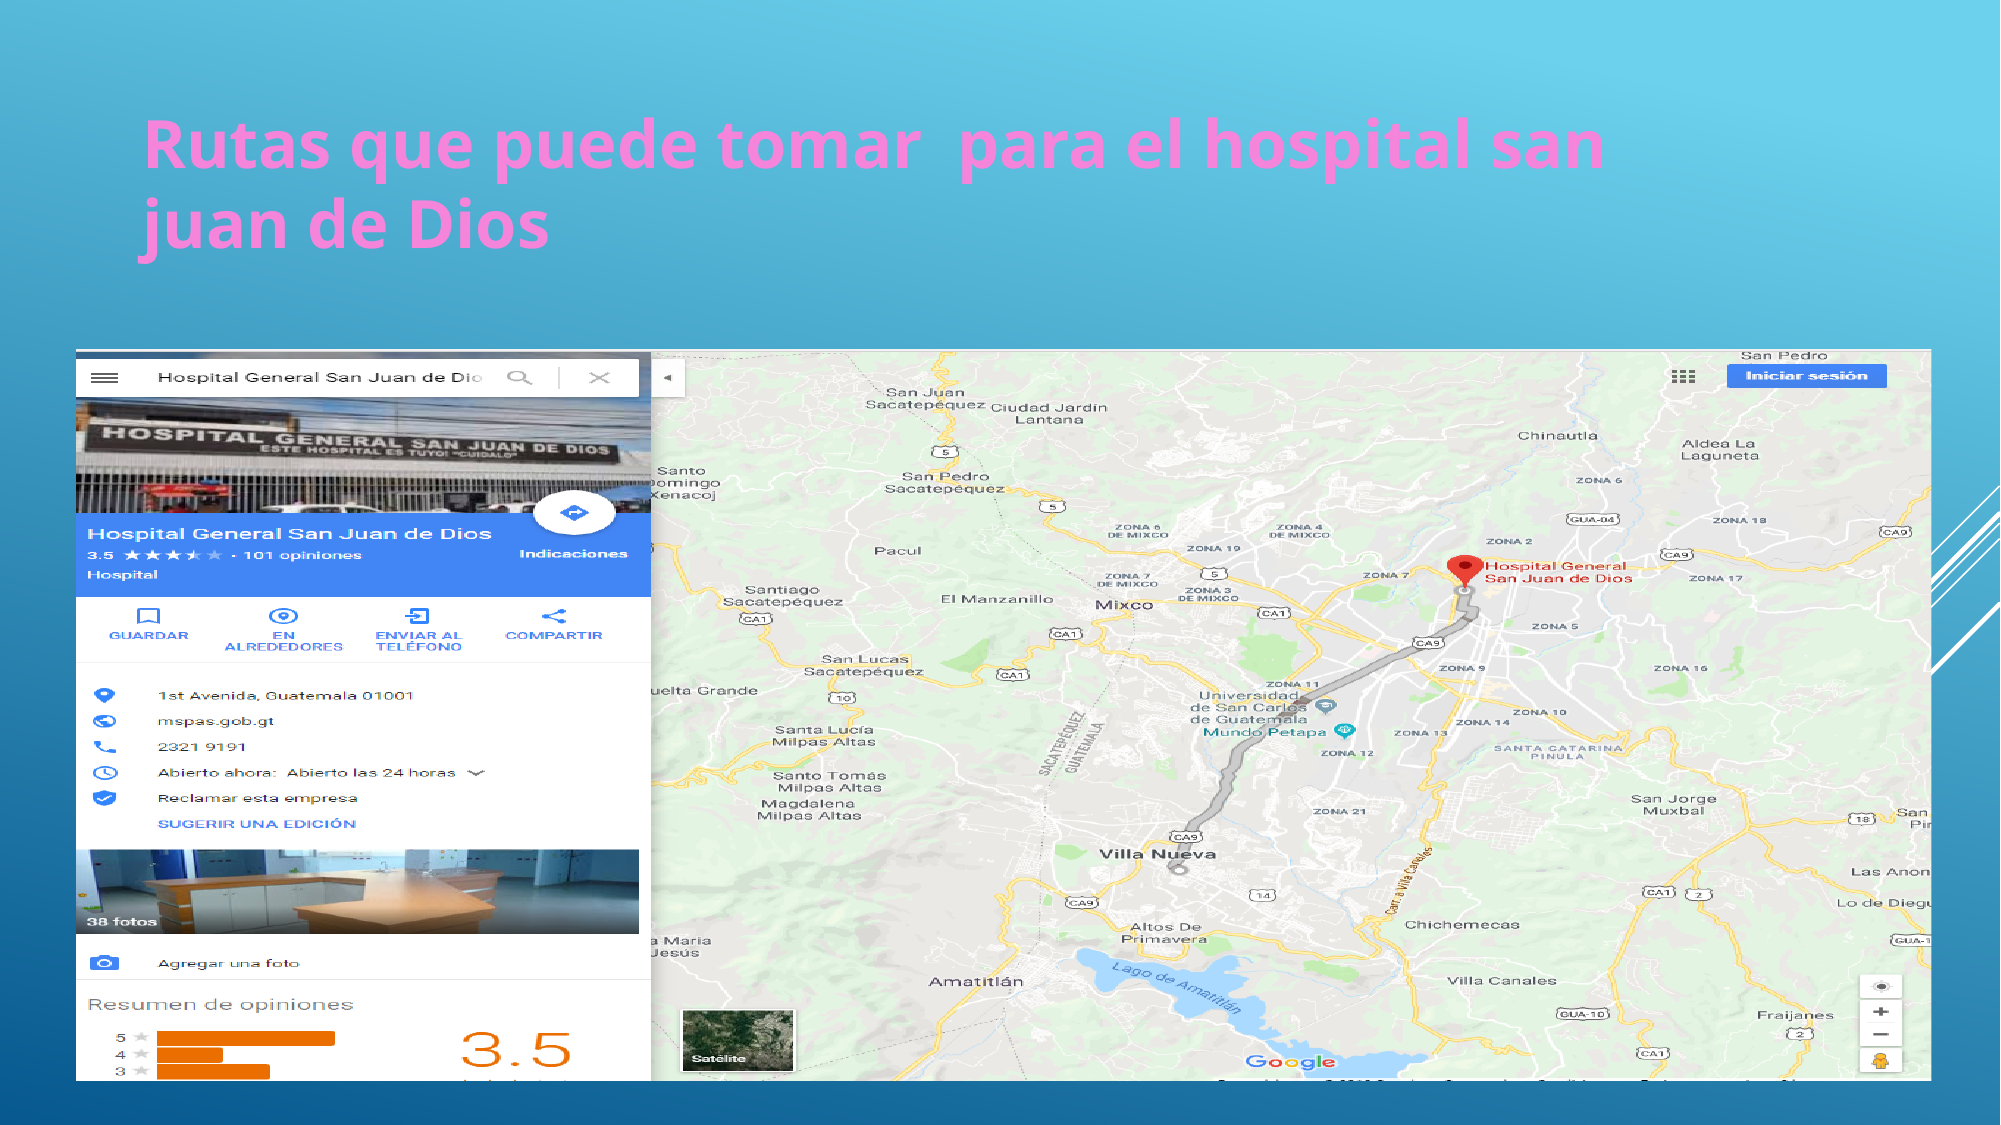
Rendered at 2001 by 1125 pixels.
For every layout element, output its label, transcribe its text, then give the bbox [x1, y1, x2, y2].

text_box Rutas que puede tomar para el hospital san juan de Dios [127, 94, 1776, 270]
picture [75, 349, 1932, 1082]
